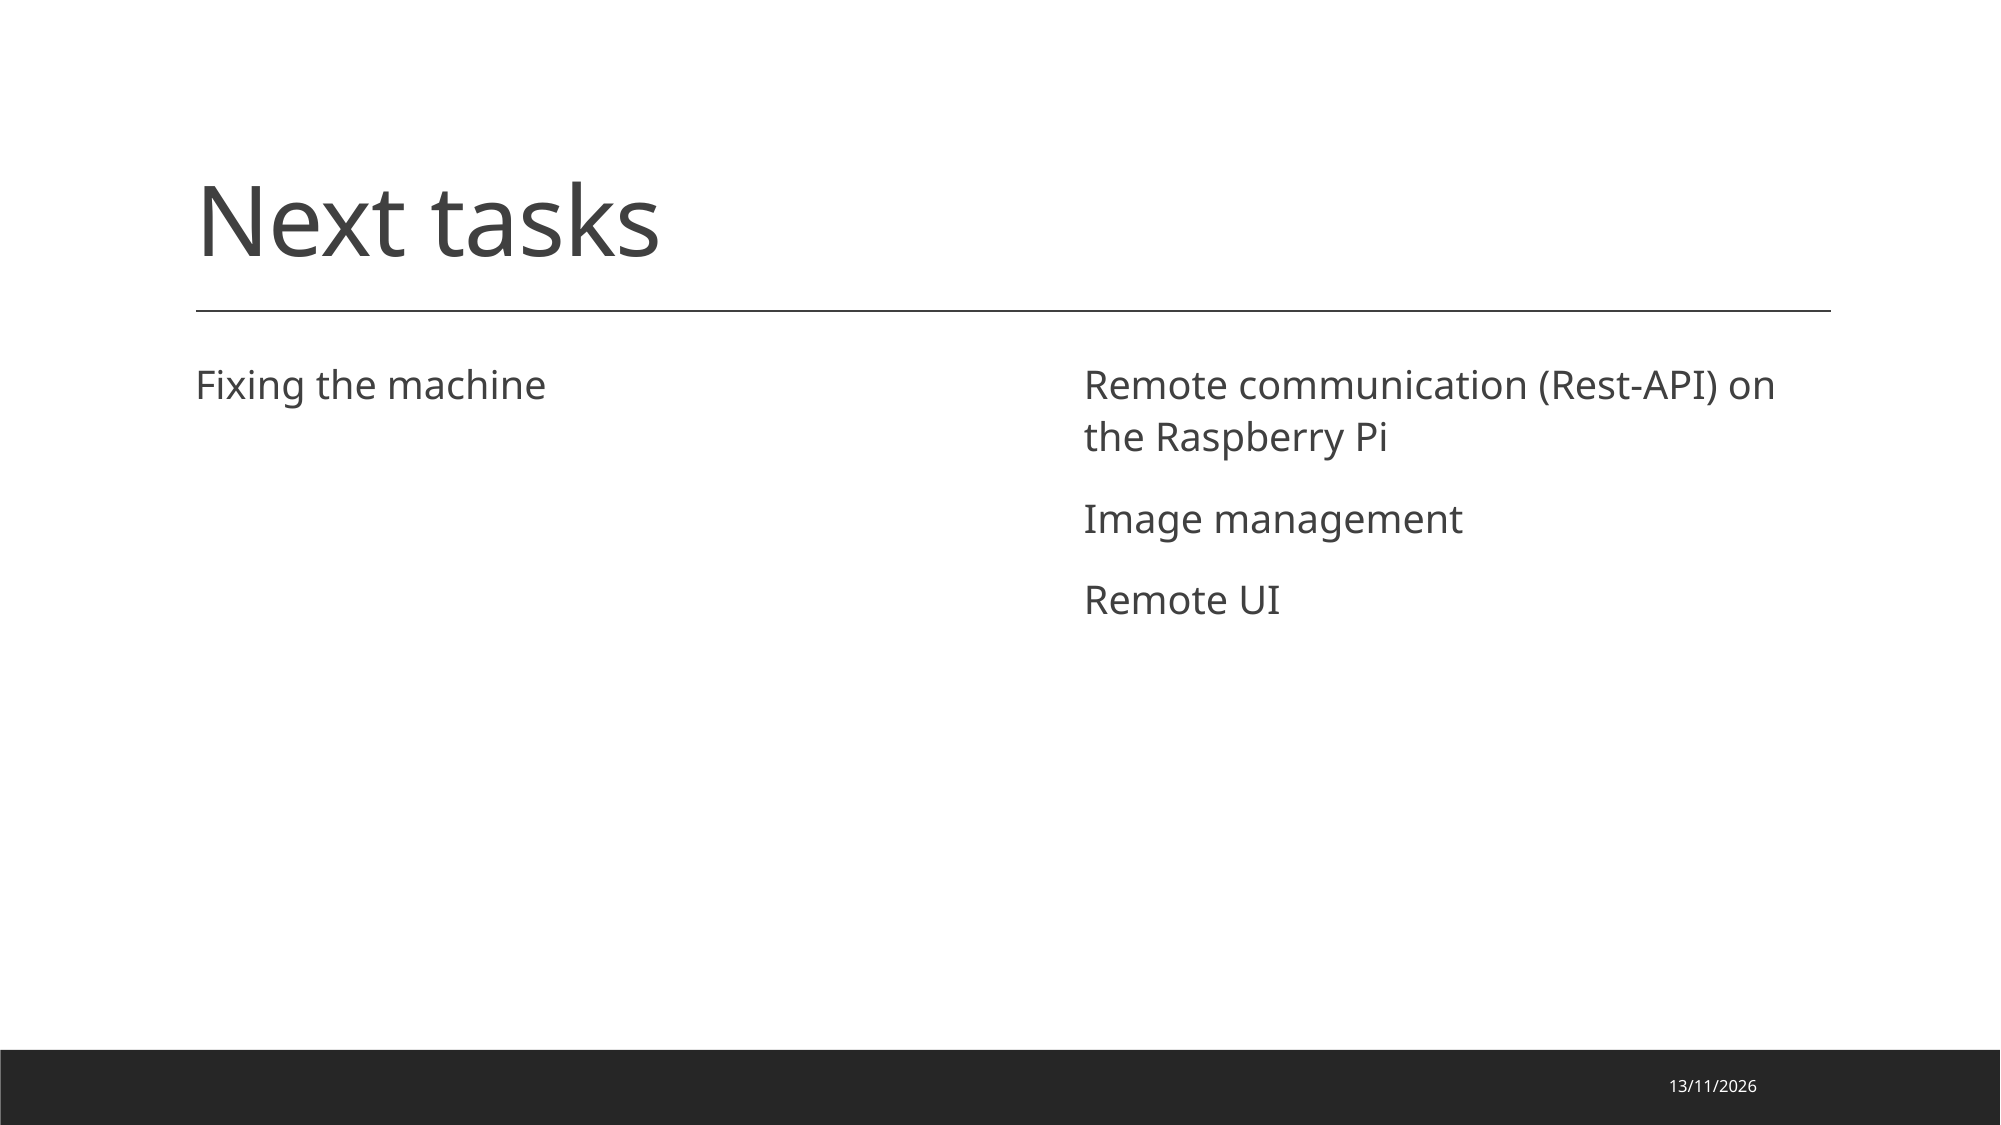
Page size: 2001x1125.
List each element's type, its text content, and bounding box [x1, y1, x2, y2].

title Next tasks [180, 47, 1830, 285]
list Fixing the machine [180, 347, 942, 963]
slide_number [1348, 1057, 1773, 1118]
list Remote communication (Rest-API) on the Raspberry Pi Image management Remote UI [1068, 347, 1830, 963]
